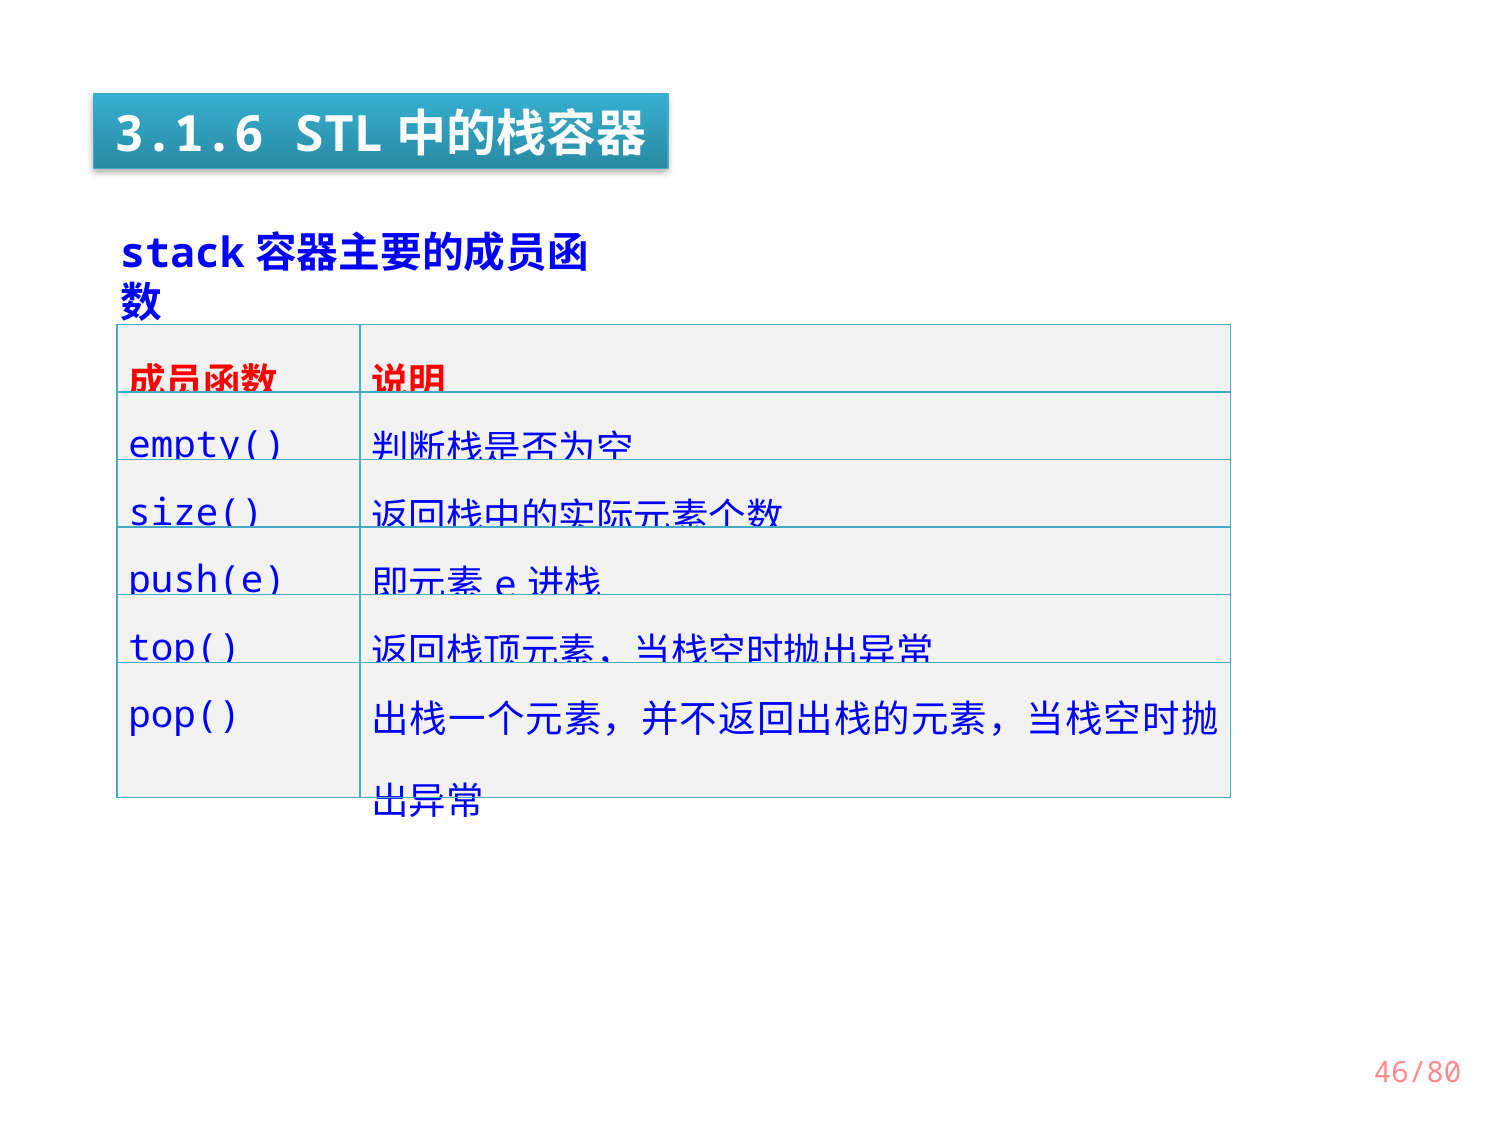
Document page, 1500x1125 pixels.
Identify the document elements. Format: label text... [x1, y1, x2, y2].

table_header 成员函数 [118, 325, 359, 391]
table_cell empty() [118, 393, 359, 459]
table_cell push(e) [118, 528, 359, 594]
table_cell 判断栈是否为空 [361, 393, 1230, 459]
table_cell pop() [118, 663, 359, 797]
table_cell size() [118, 460, 359, 526]
text_box stack容器主要的成员函数 [105, 218, 645, 334]
text_box 3.1.6 STL中的栈容器 [93, 93, 669, 169]
table_cell 返回栈中的实际元素个数 [361, 460, 1230, 526]
table_cell 出栈一个元素，并不返回出栈的元素，当栈空时抛出异常 [361, 663, 1230, 797]
table_cell top() [118, 595, 359, 662]
table_header 说明 [361, 325, 1230, 391]
slide_number /80 [1328, 1042, 1477, 1103]
table_cell 即元素e进栈 [361, 528, 1230, 594]
table_cell 返回栈顶元素，当栈空时抛出异常 [361, 595, 1230, 662]
